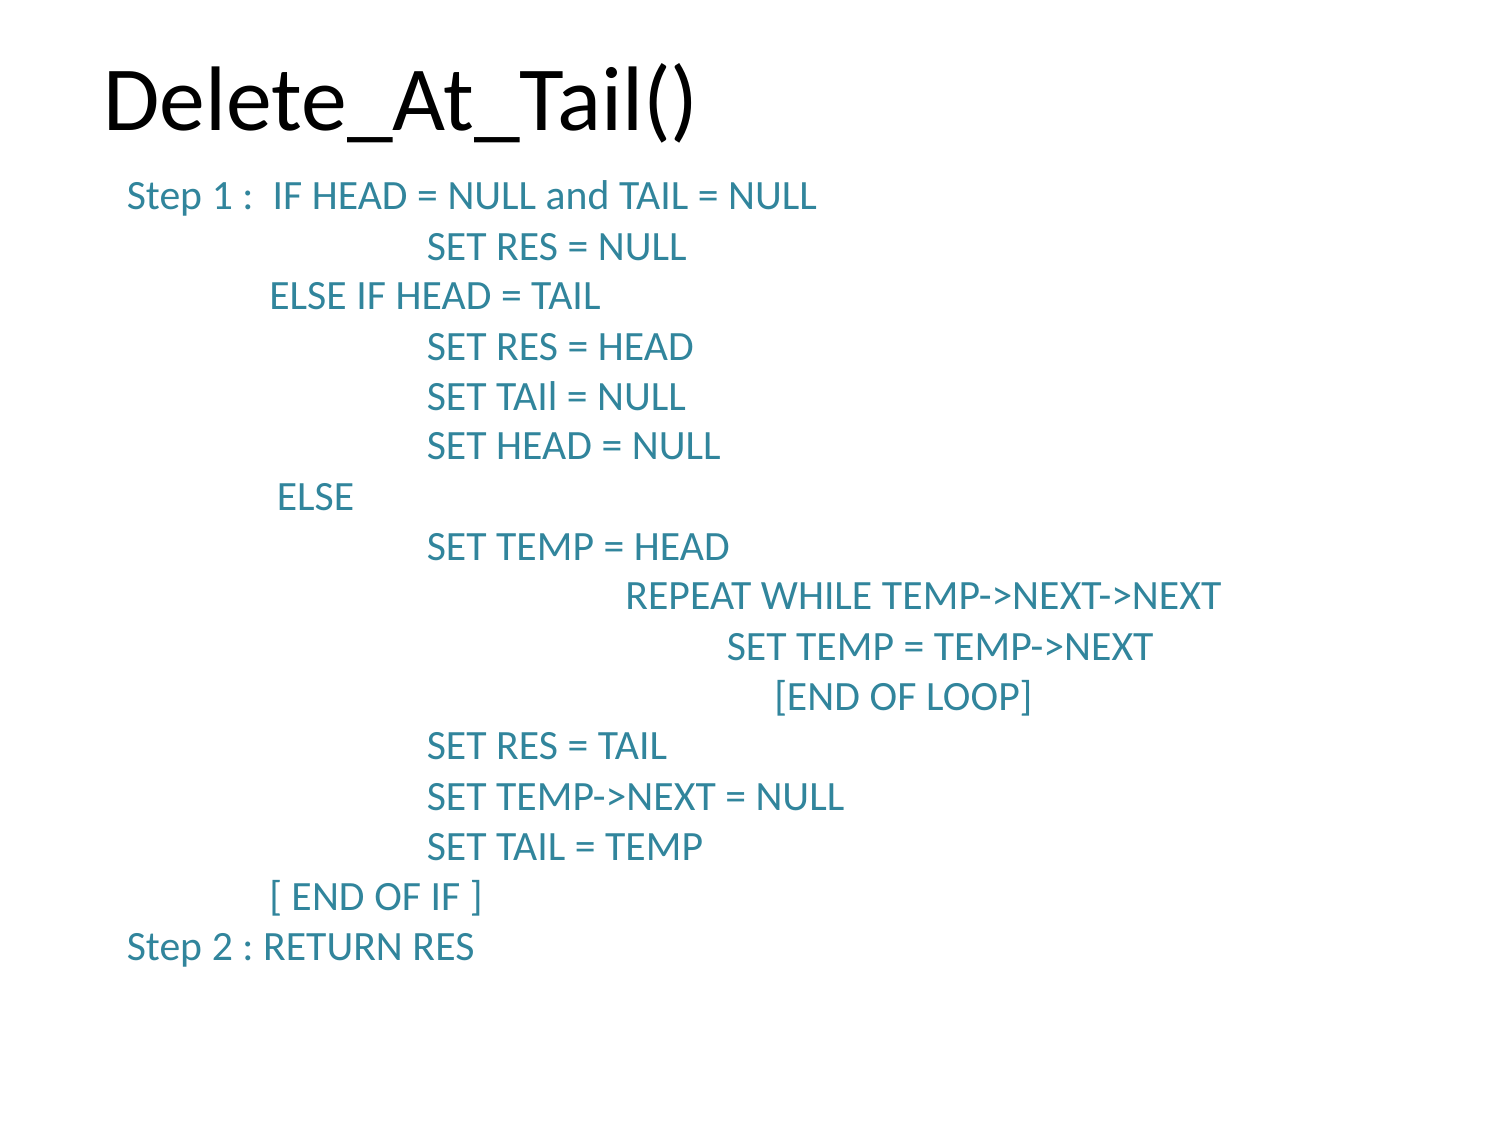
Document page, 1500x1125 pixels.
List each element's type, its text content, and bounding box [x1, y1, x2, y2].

text_box Step 1 : IF HEAD = NULL and TAIL = NULL SET RES = NULL ELSE IF HEAD = TAIL SET RES = HEAD SET TAIl = NULL SET HEAD = NULL ELSE SET TEMP = HEAD REPEAT WHILE TEMP->NEXT->NEXT SET TEMP = TEMP->NEXT [END OF LOOP] SET RES = TAIL SET TEMP->NEXT = NULL SET TAIL = TEMP [ END OF IF ] Step 2 : RETURN RES [112, 188, 1435, 976]
text_box Delete_At_Tail() [88, 0, 1439, 188]
